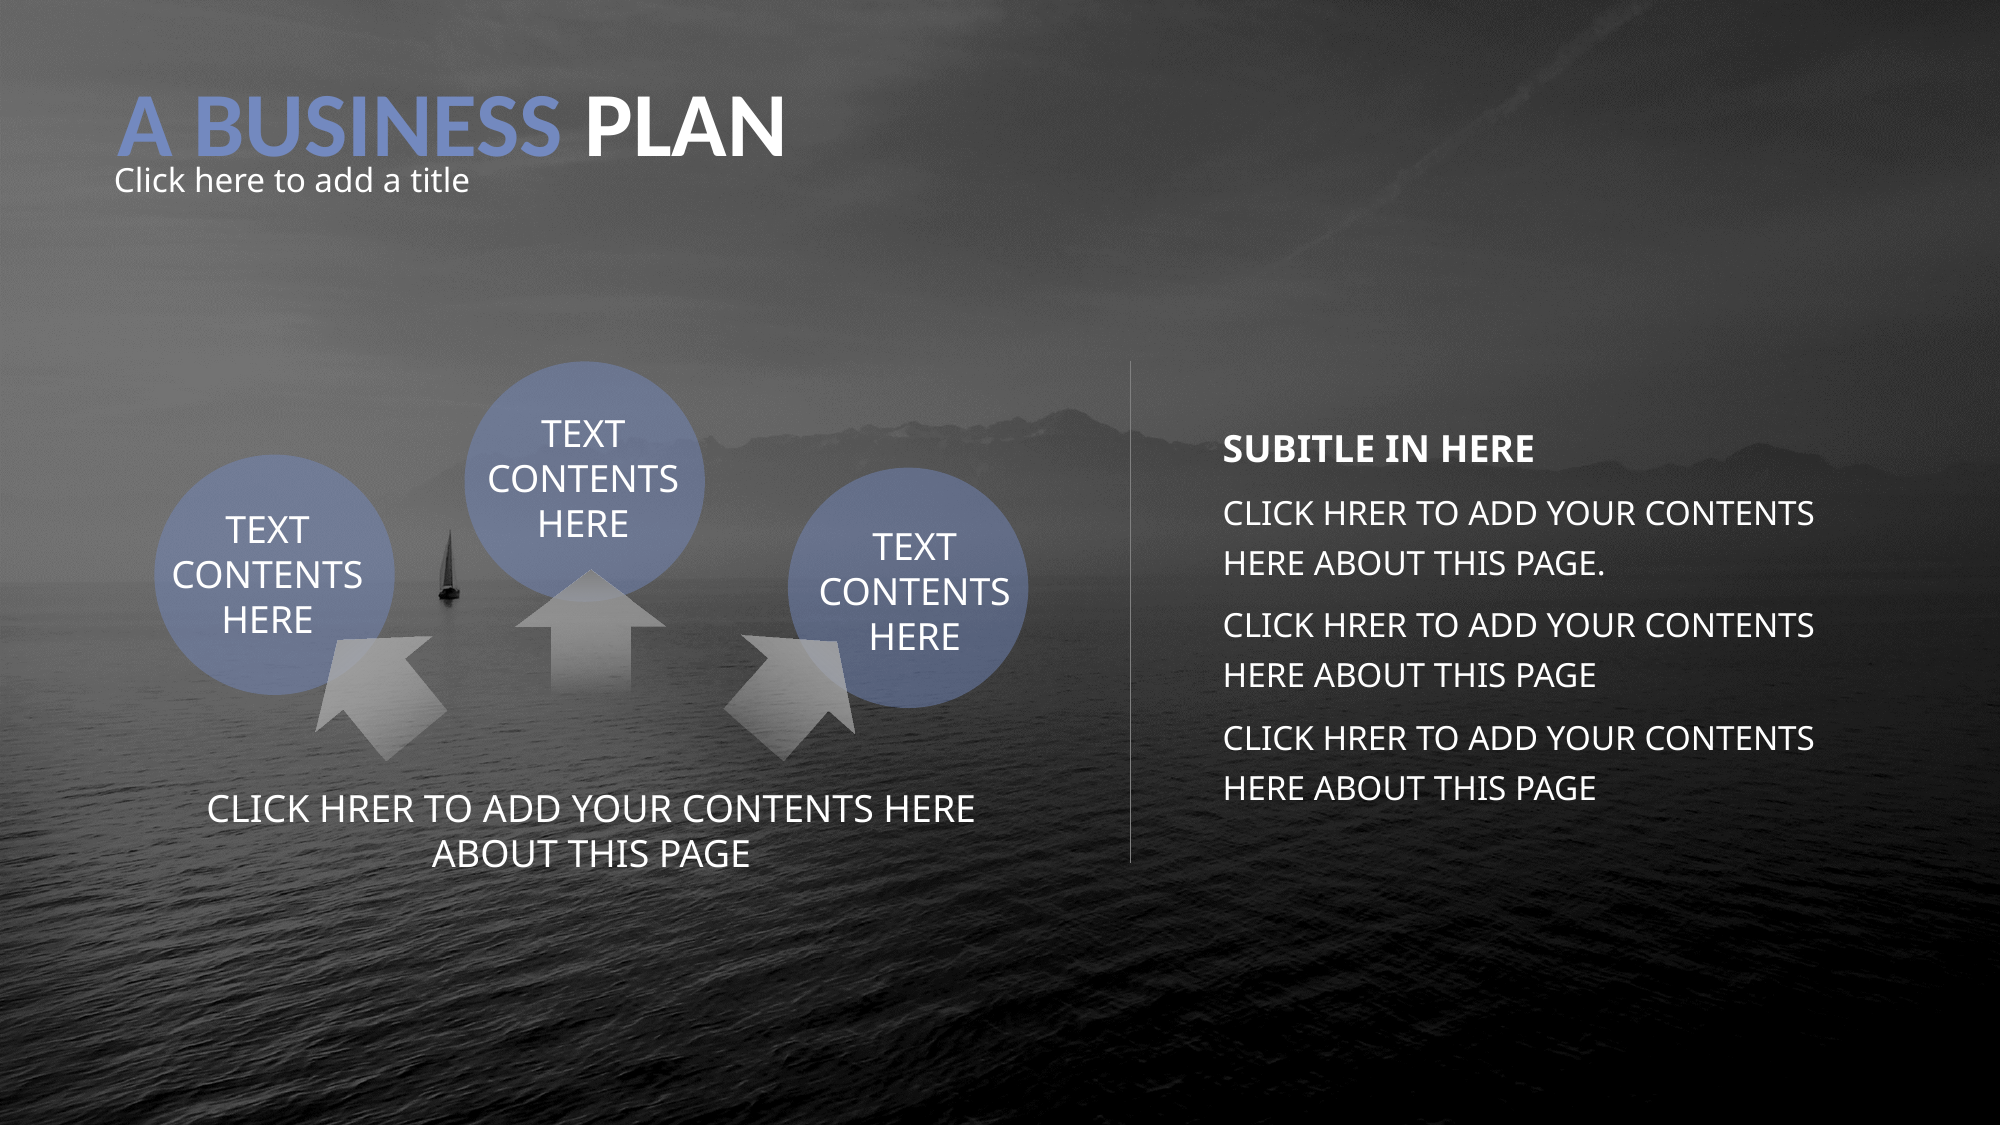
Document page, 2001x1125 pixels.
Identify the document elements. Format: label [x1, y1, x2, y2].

picture [0, 0, 2000, 1125]
text_box [99, 56, 807, 207]
